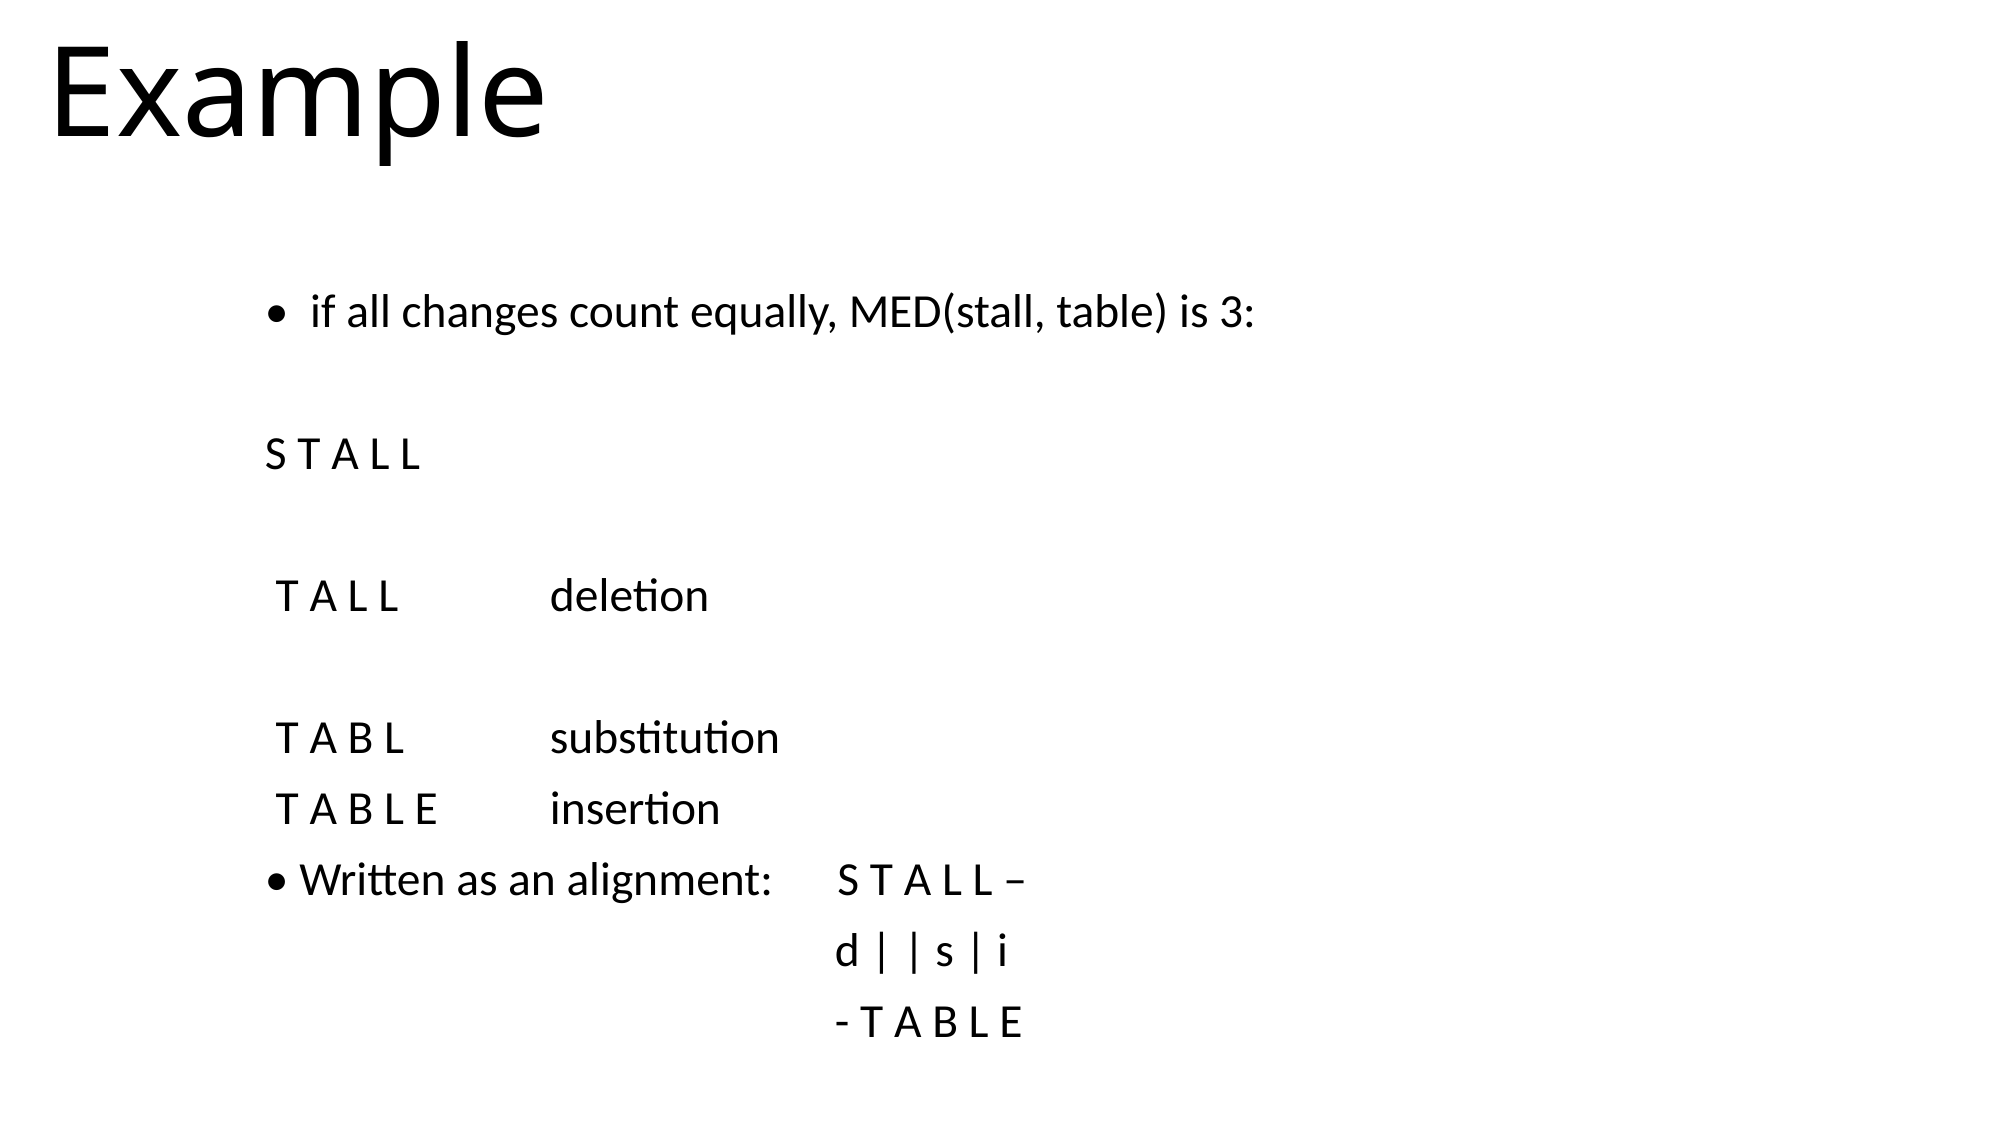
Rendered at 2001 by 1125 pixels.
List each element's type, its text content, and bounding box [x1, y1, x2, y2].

subtitle • if all changes count equally, MED(stall, table) is 3: S T A L L T A L L deletion T A B L substitution T A B L E insertion • Written as an alignment: S T A L L – d | | s | i - T A B L E [249, 278, 1750, 1064]
title Example [31, 7, 1532, 171]
